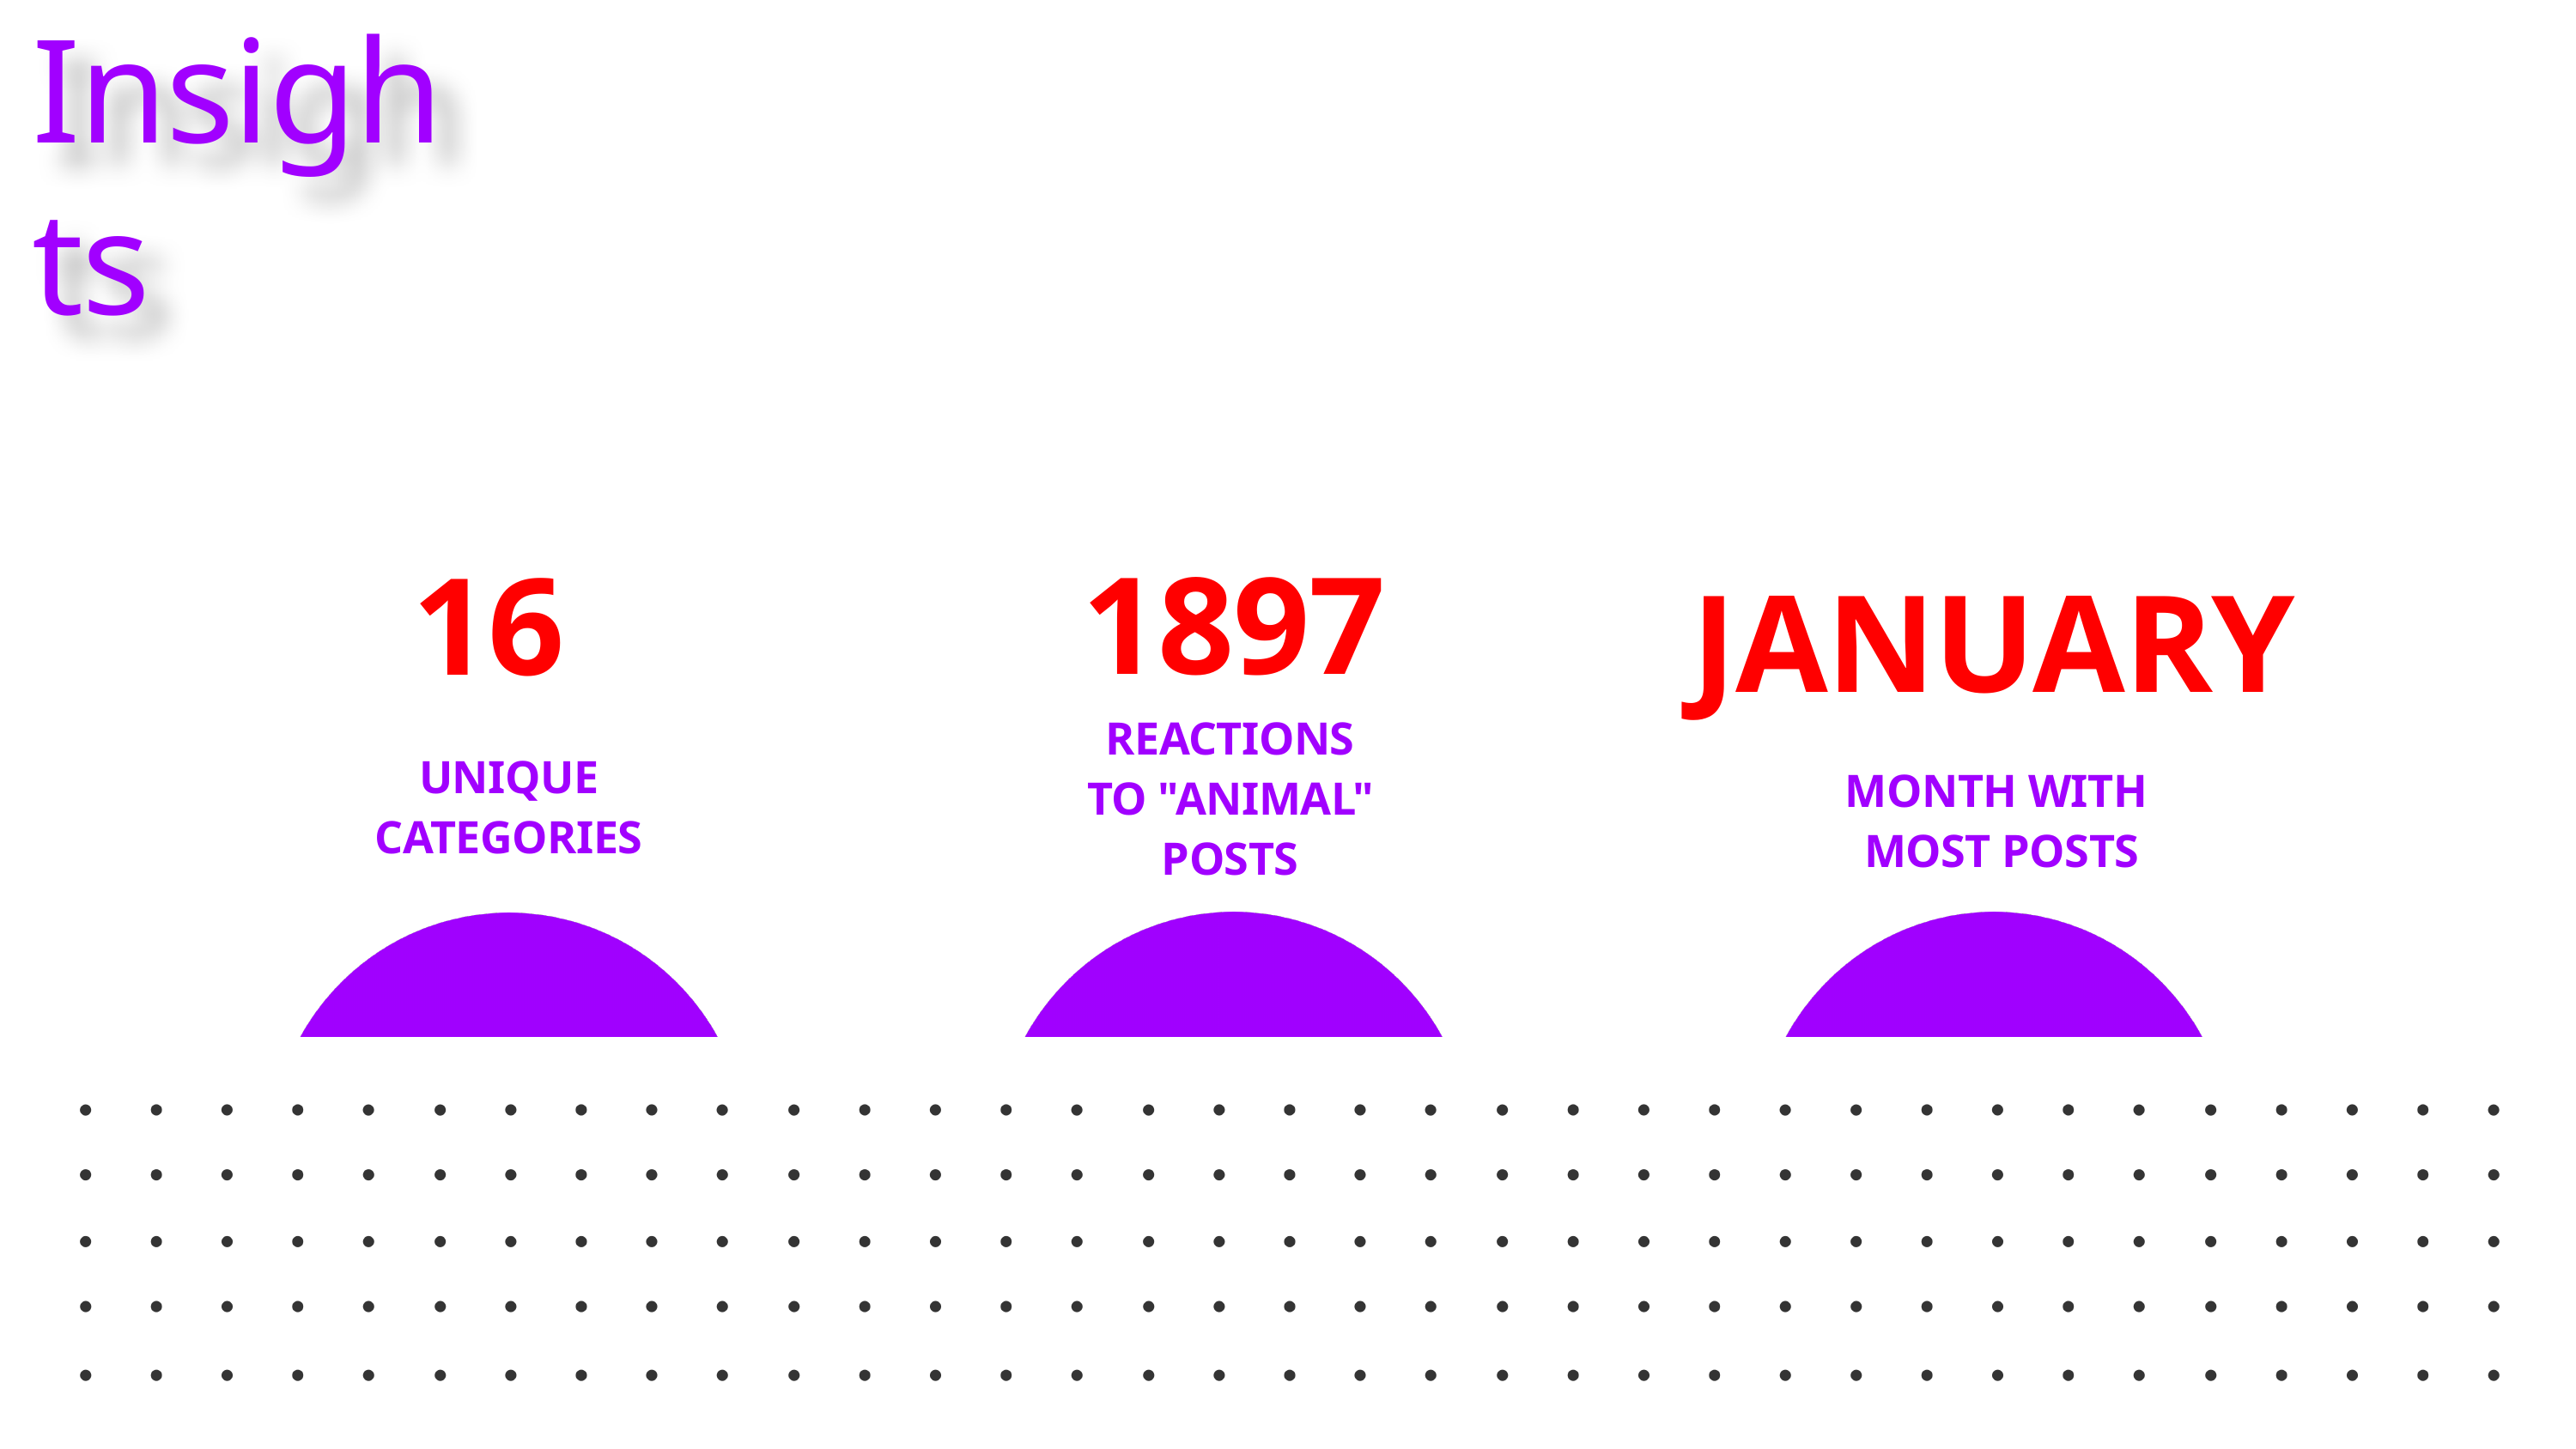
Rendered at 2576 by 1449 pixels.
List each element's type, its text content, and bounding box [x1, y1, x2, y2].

picture [1024, 912, 1443, 1037]
text_box 16 [391, 515, 586, 709]
text_box UNIQUE CATEGORIES [338, 736, 679, 870]
picture [299, 912, 719, 1037]
text_box MONTH WITH MOST POSTS [1800, 749, 2203, 883]
text_box 1897 [1064, 513, 1405, 707]
text_box REACTIONS TO "ANIMAL" POSTS [1060, 697, 1400, 911]
picture [1784, 912, 2204, 1037]
text_box JANUARY [1672, 532, 2317, 725]
text_box Insights [32, 0, 467, 343]
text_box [72, 1099, 2504, 1385]
